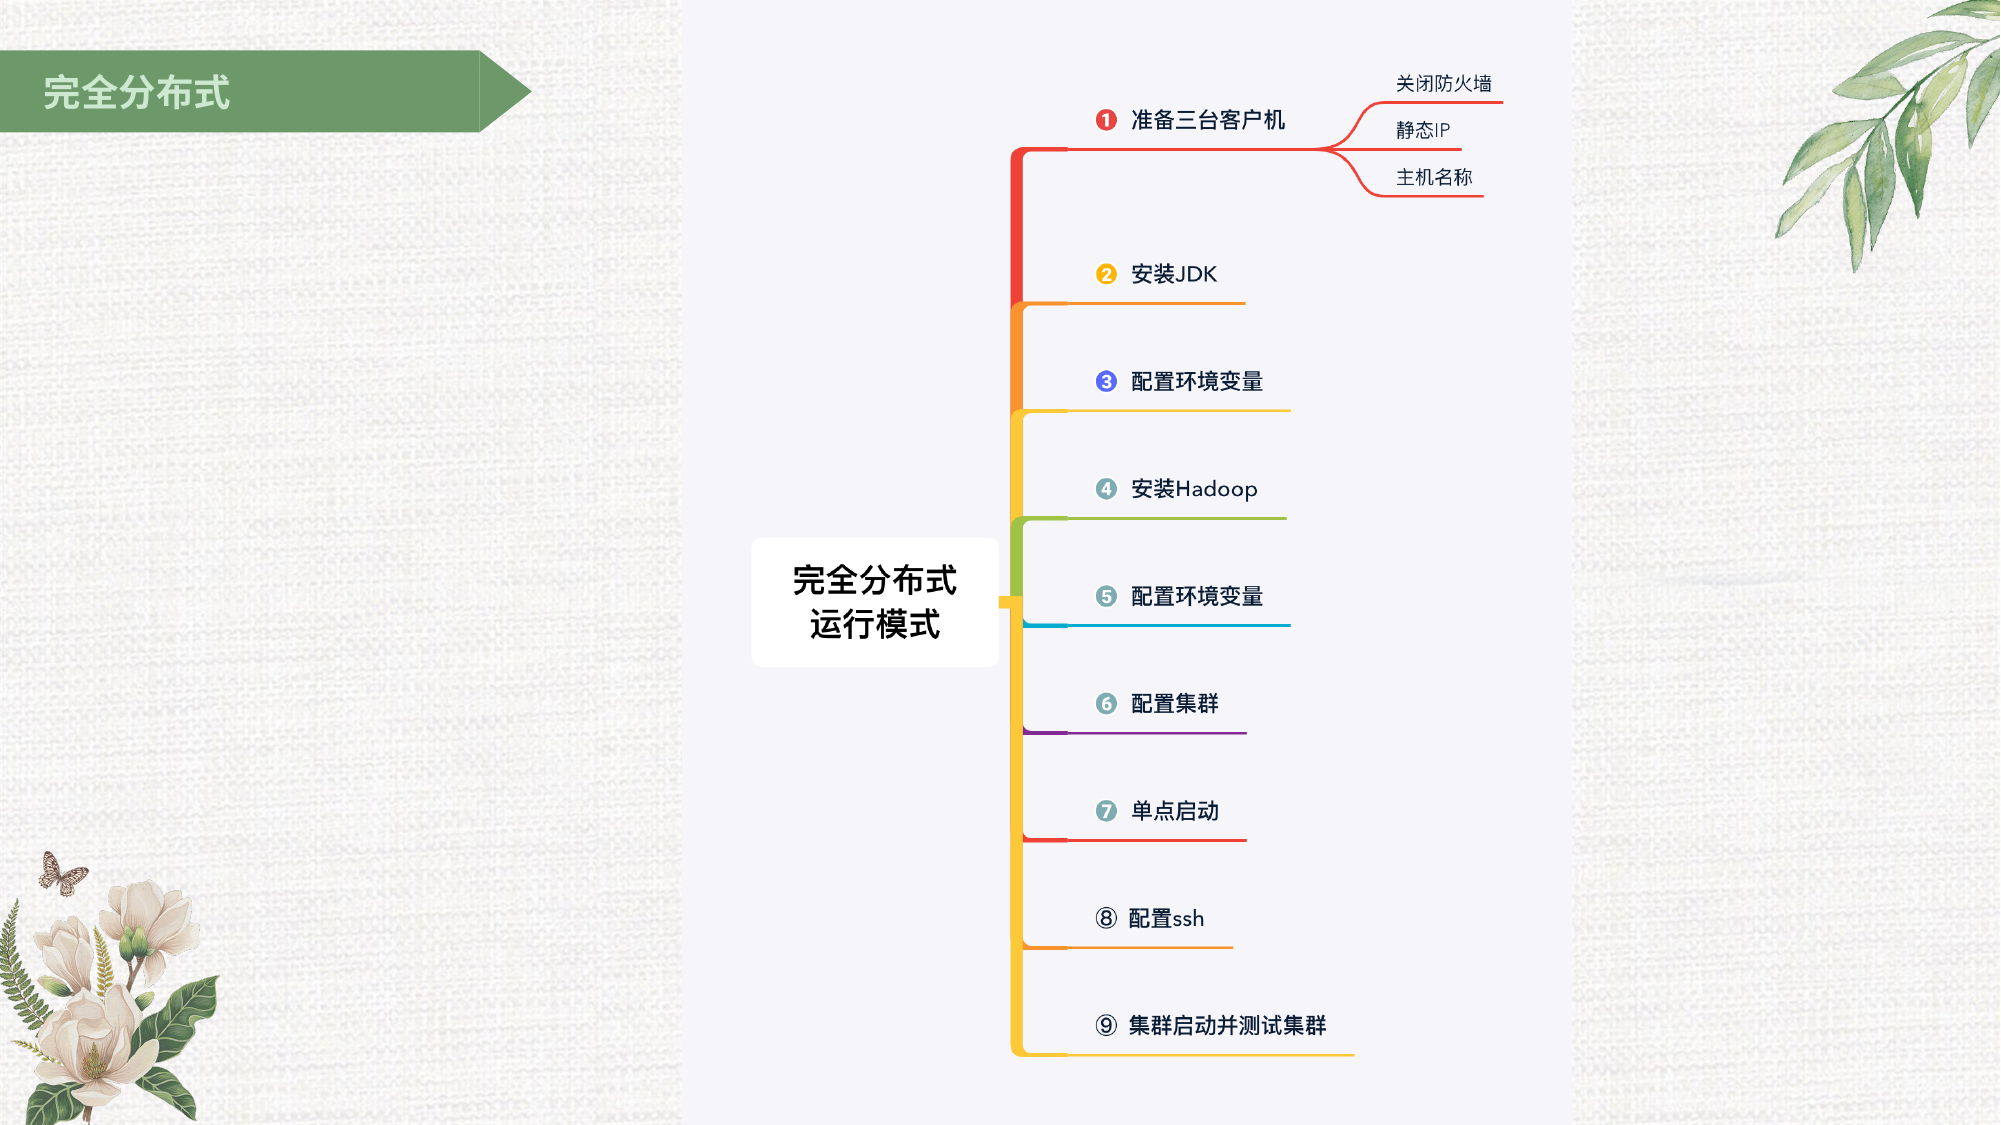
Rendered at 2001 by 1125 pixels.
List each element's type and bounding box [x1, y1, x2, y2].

picture [0, 0, 2001, 1125]
text_box [0, 50, 533, 133]
